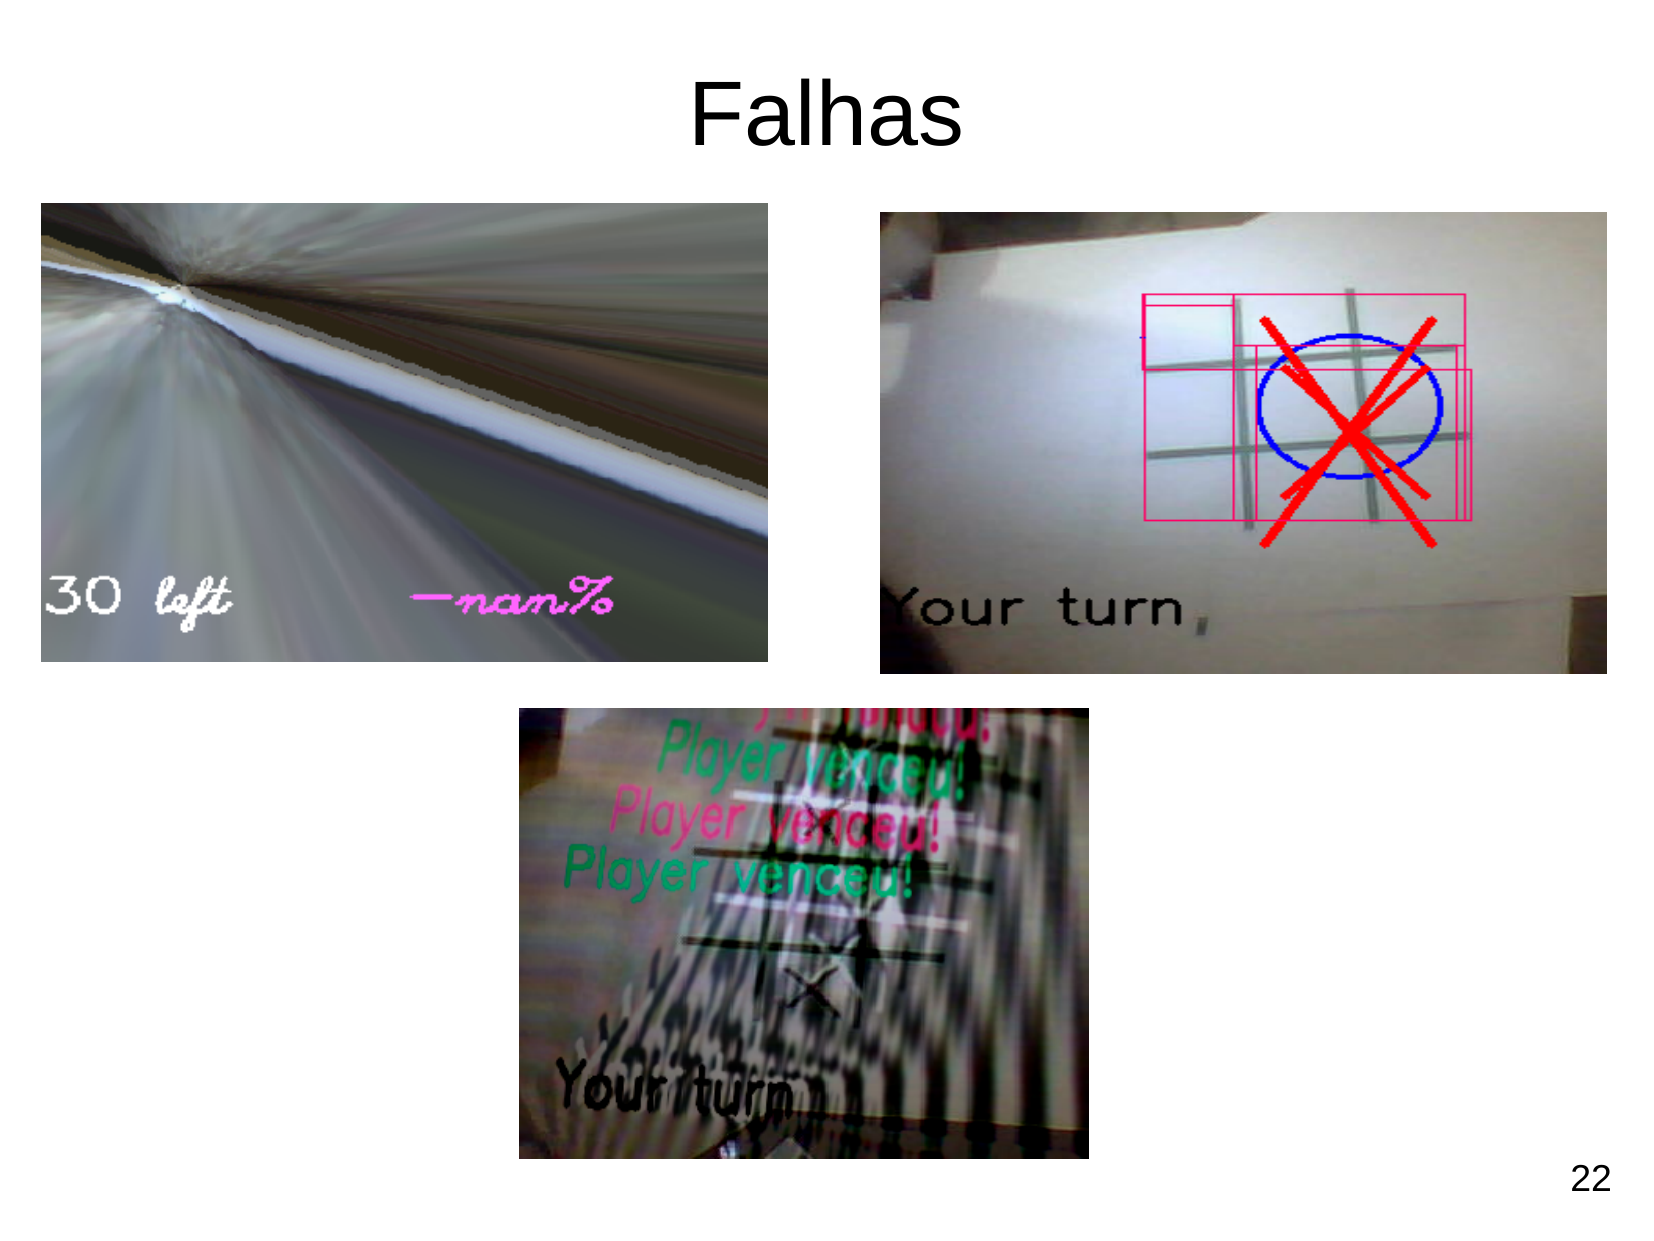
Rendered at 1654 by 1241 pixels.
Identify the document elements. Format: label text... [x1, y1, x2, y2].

picture [41, 203, 768, 662]
text_box Falhas [82, 5, 1571, 213]
picture [519, 708, 1089, 1159]
text_box <número> [968, 1146, 1627, 1217]
picture [879, 212, 1607, 674]
